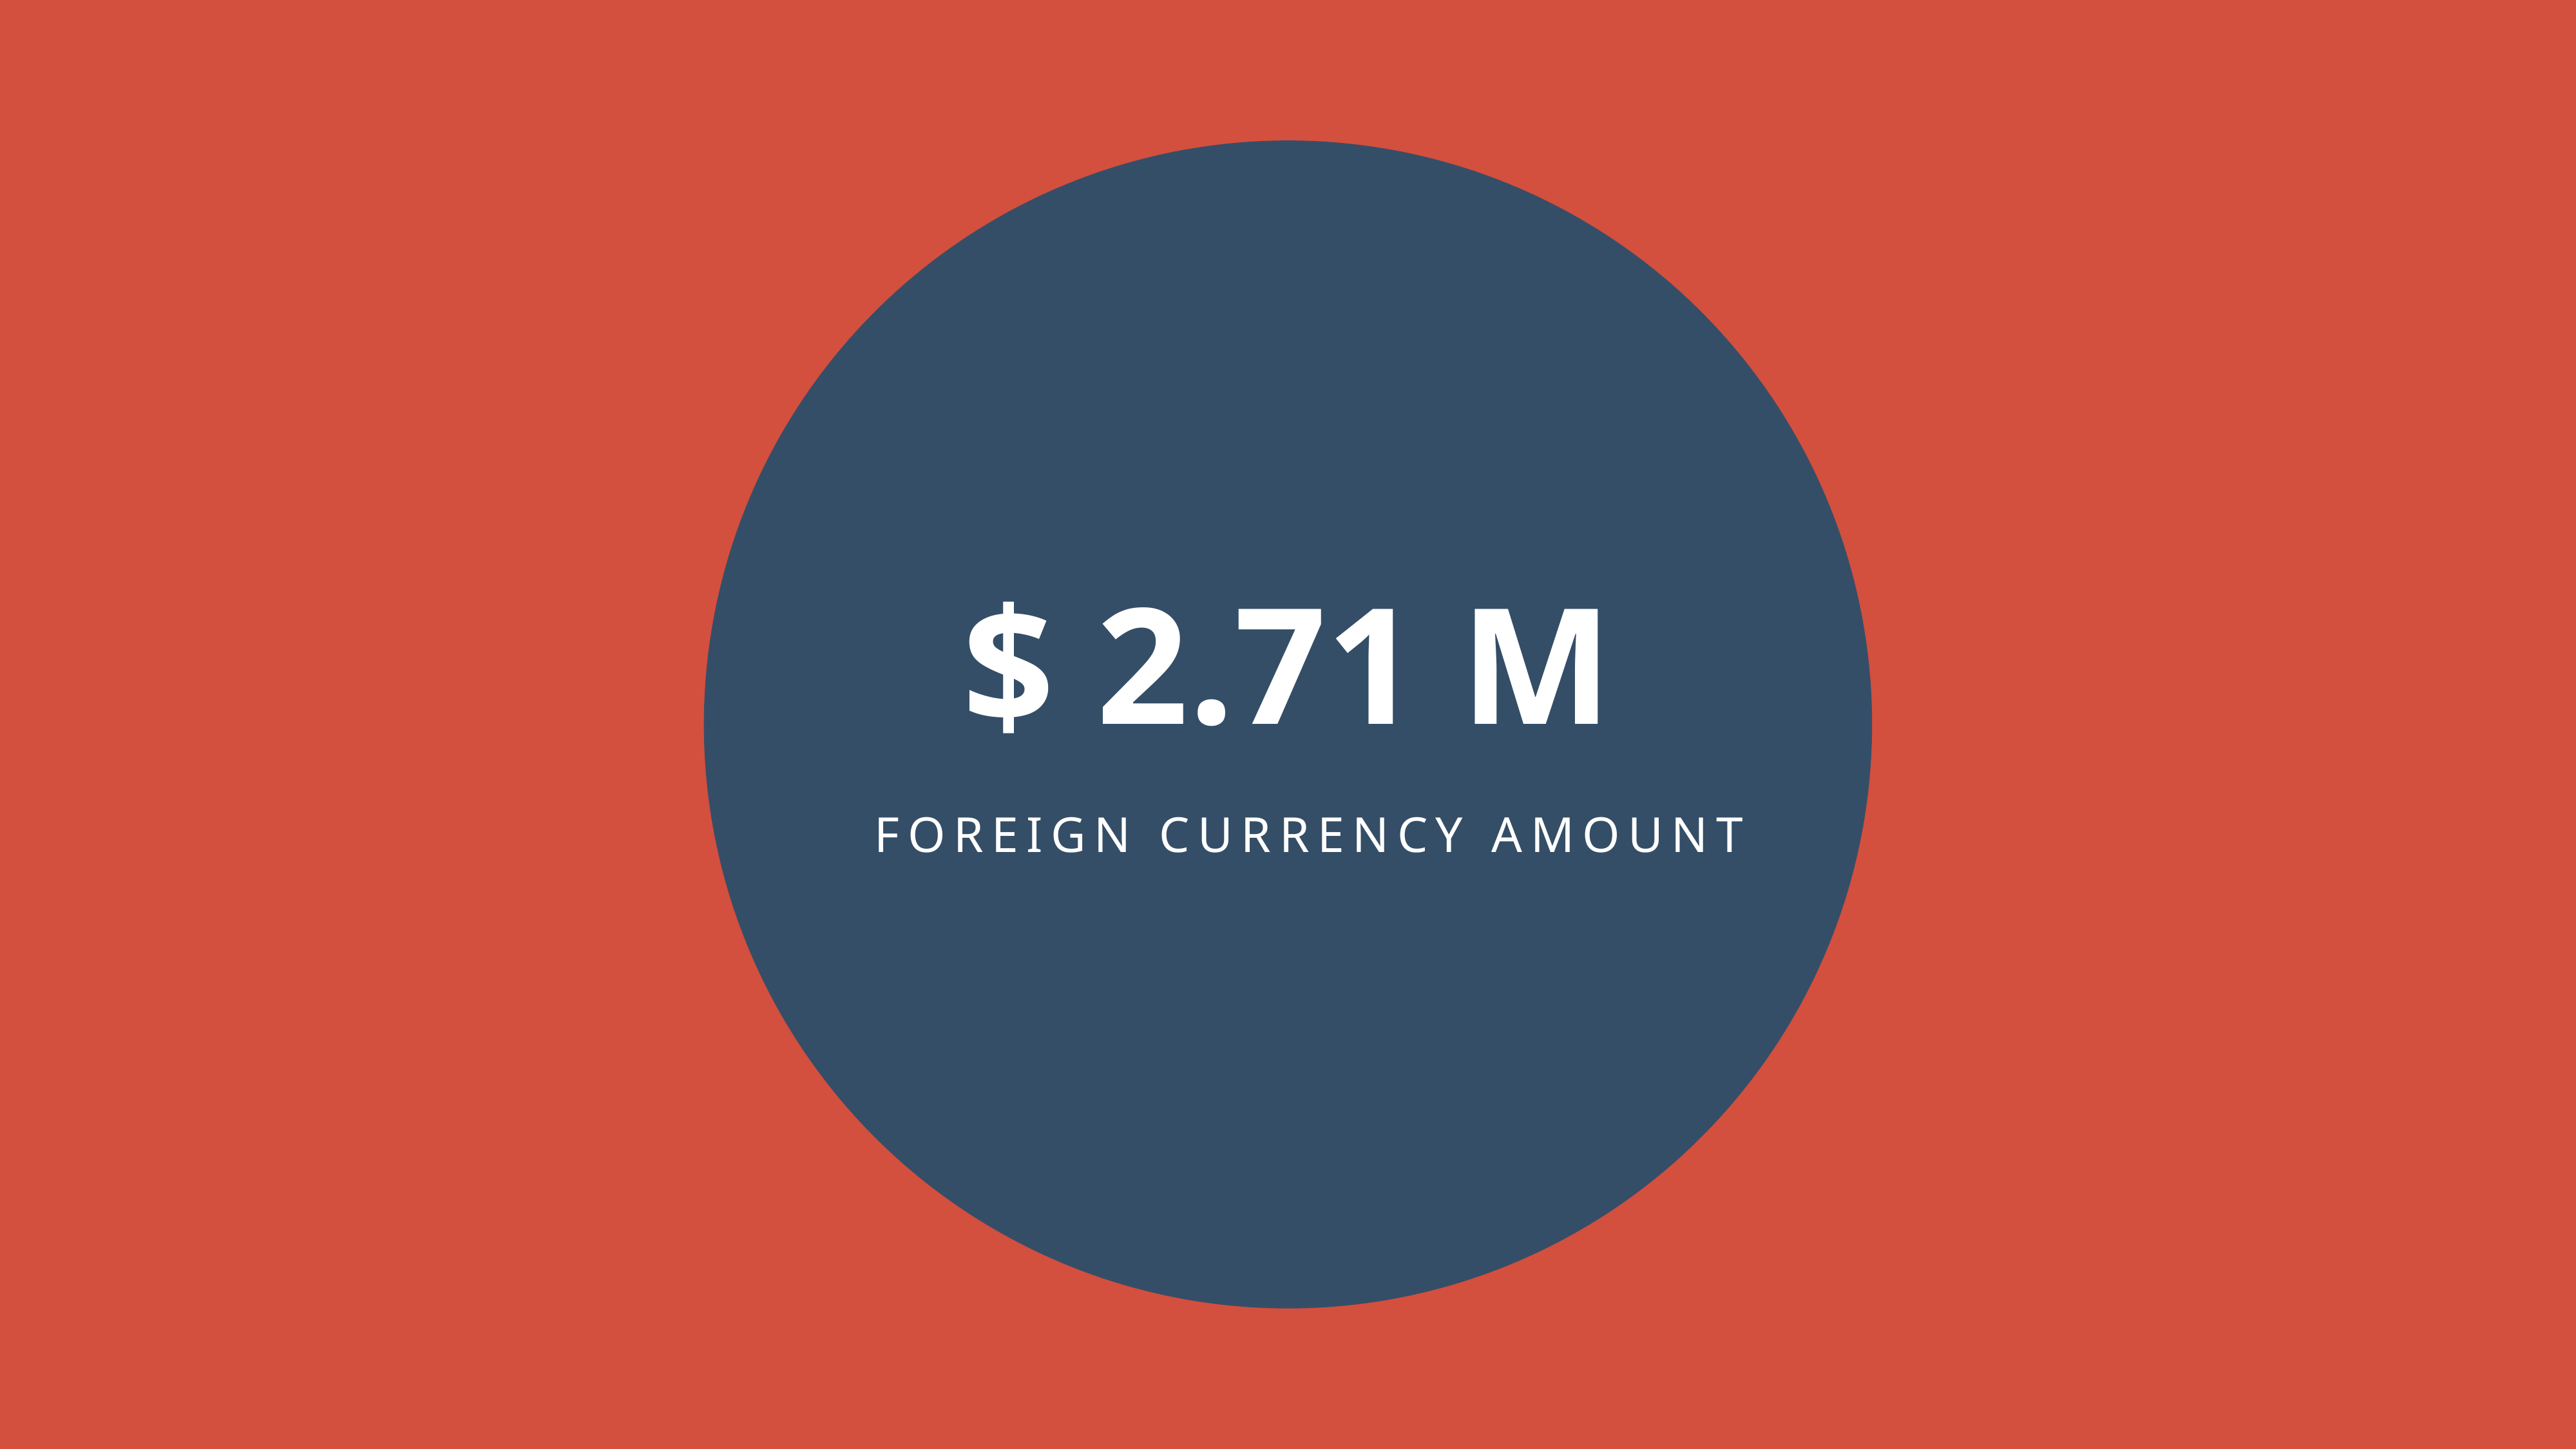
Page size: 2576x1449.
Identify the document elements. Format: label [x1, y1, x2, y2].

text_box [660, 558, 1959, 868]
text_box [721, 868, 1855, 1309]
text_box [727, 140, 1849, 558]
text_box [0, 0, 2576, 1449]
